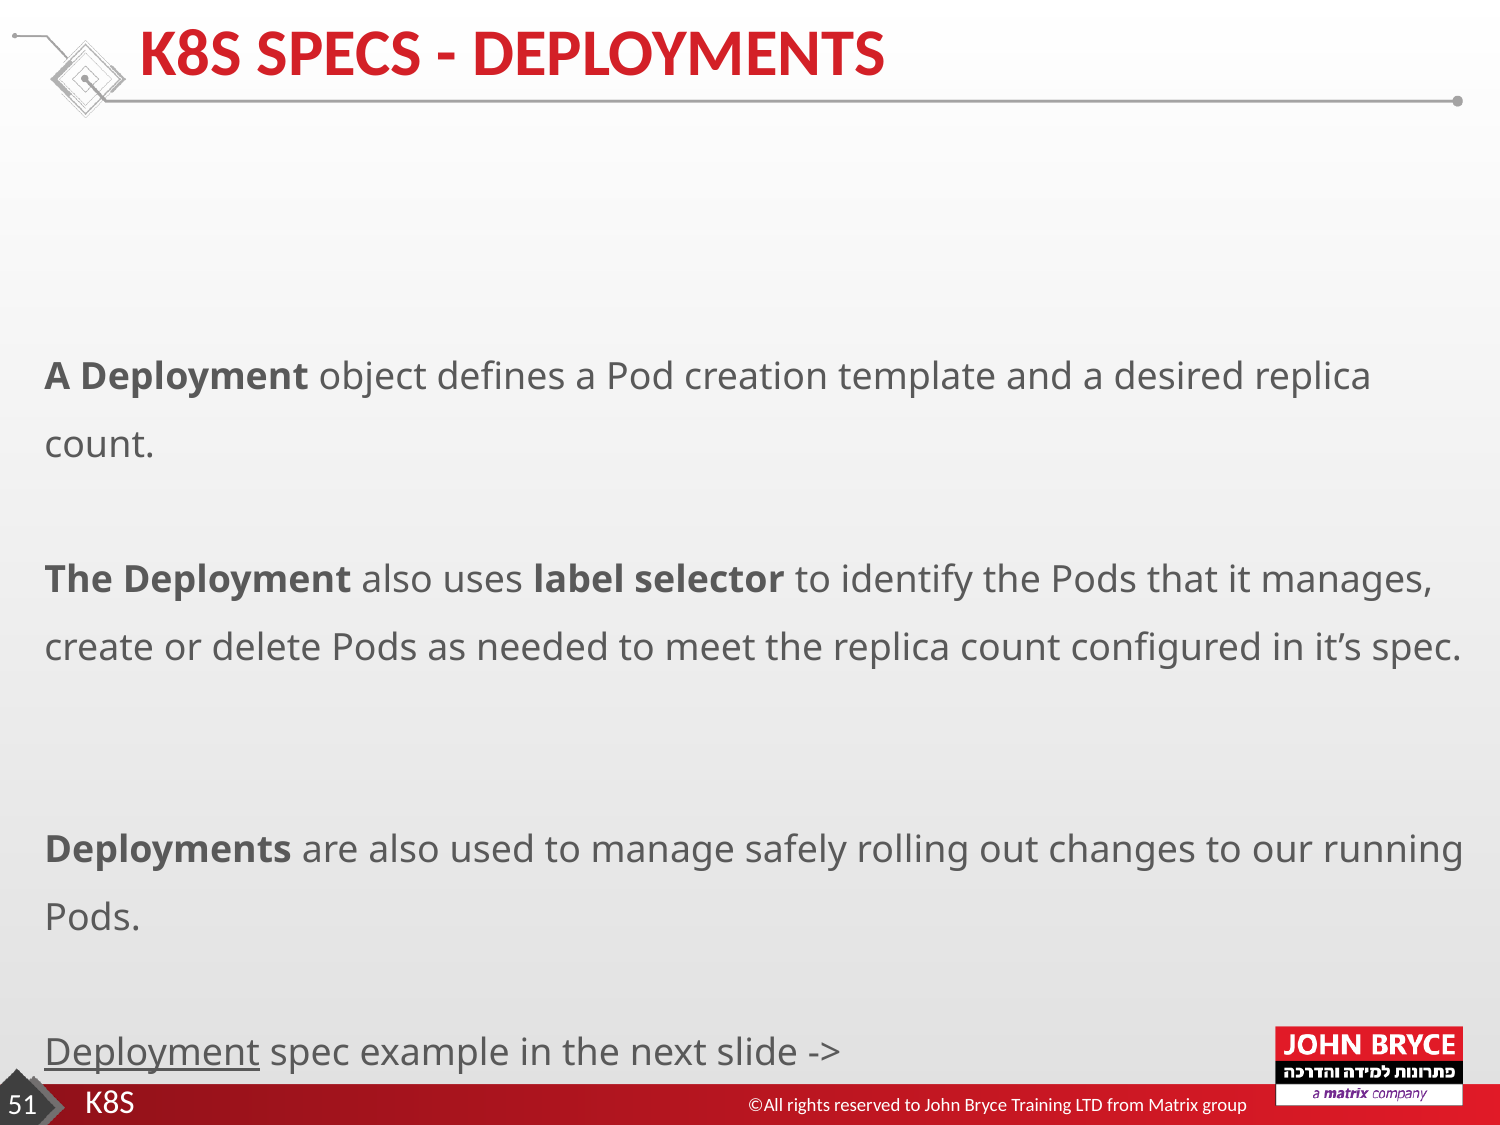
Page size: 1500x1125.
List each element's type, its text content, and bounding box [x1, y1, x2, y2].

picture [12, 33, 125, 118]
picture [1419, 33, 1463, 118]
title K8S SPECS - DEPLOYMENTS [125, 0, 1419, 118]
text_box A Deployment object defines a Pod creation template and a desired replica count. The Deployment also uses label selector to identify the Pods that it manages, create or delete Pods as needed to meet the replica count configured in it’s spec. Deployments are also used to manage safely rolling out changes to our running Pods. Deployment spec example in the next slide -> [29, 322, 1484, 877]
picture [0, 1026, 1500, 1125]
slide_number ‹#› [0, 1077, 100, 1125]
